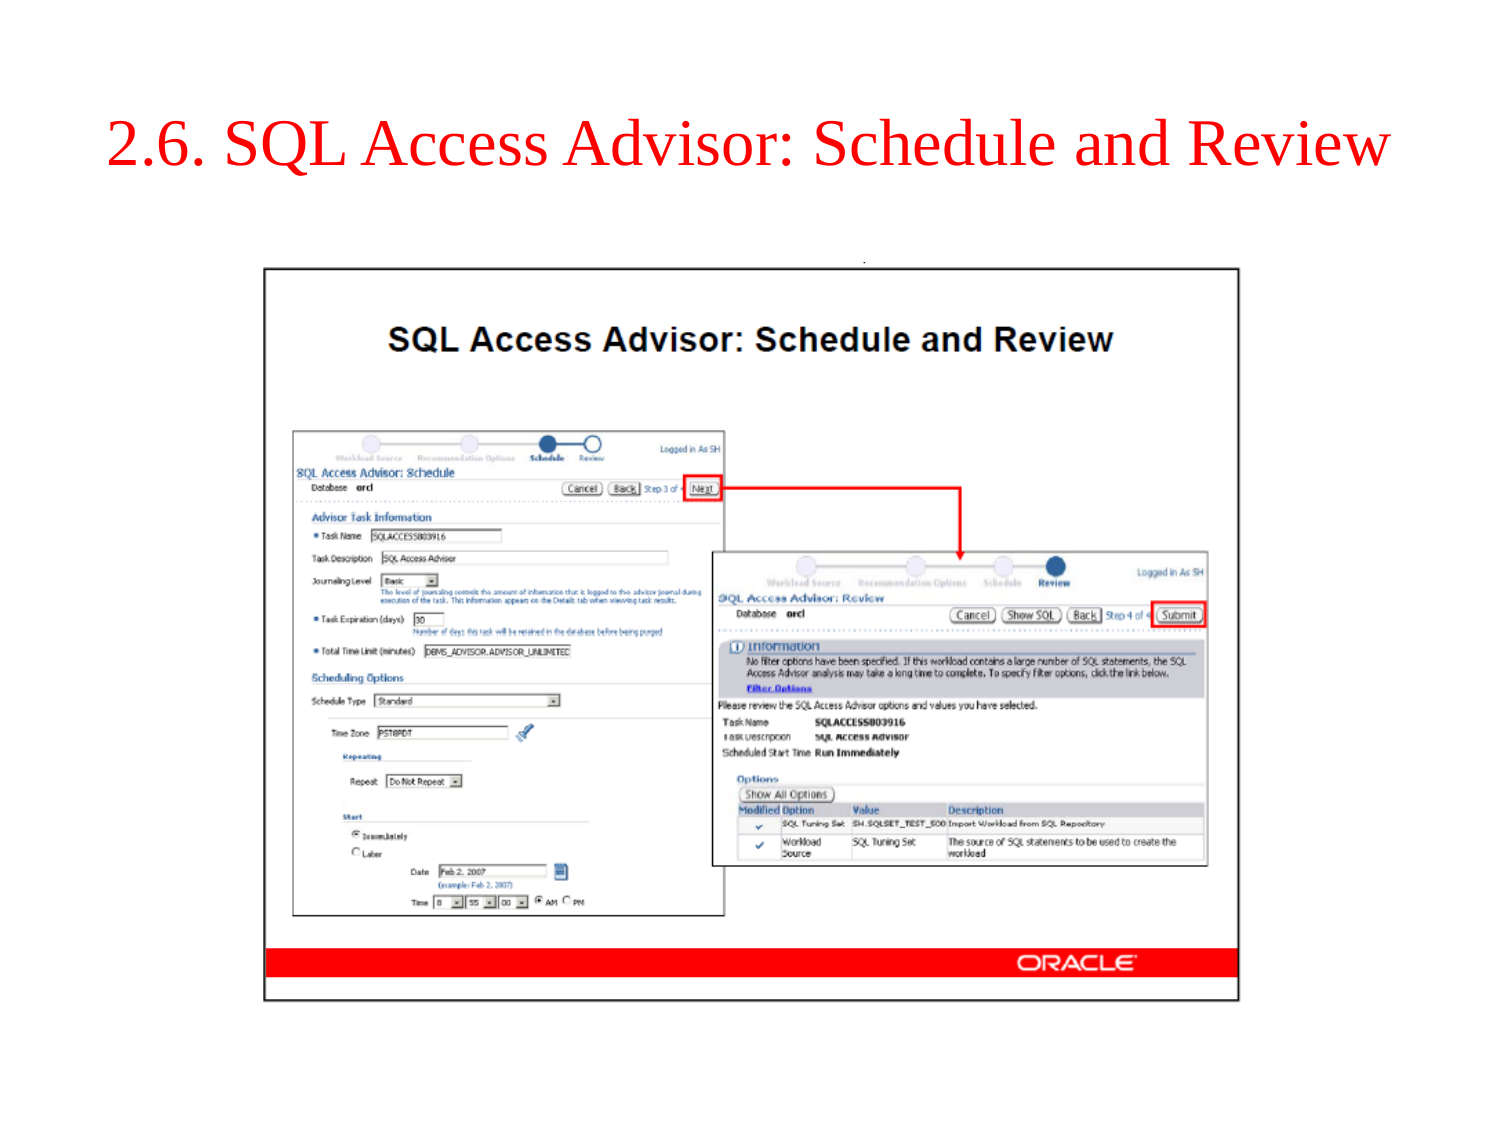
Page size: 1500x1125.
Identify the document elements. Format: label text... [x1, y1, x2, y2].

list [257, 262, 1243, 1006]
title 2.6. SQL Access Advisor: Schedule and Review [75, 45, 1425, 233]
